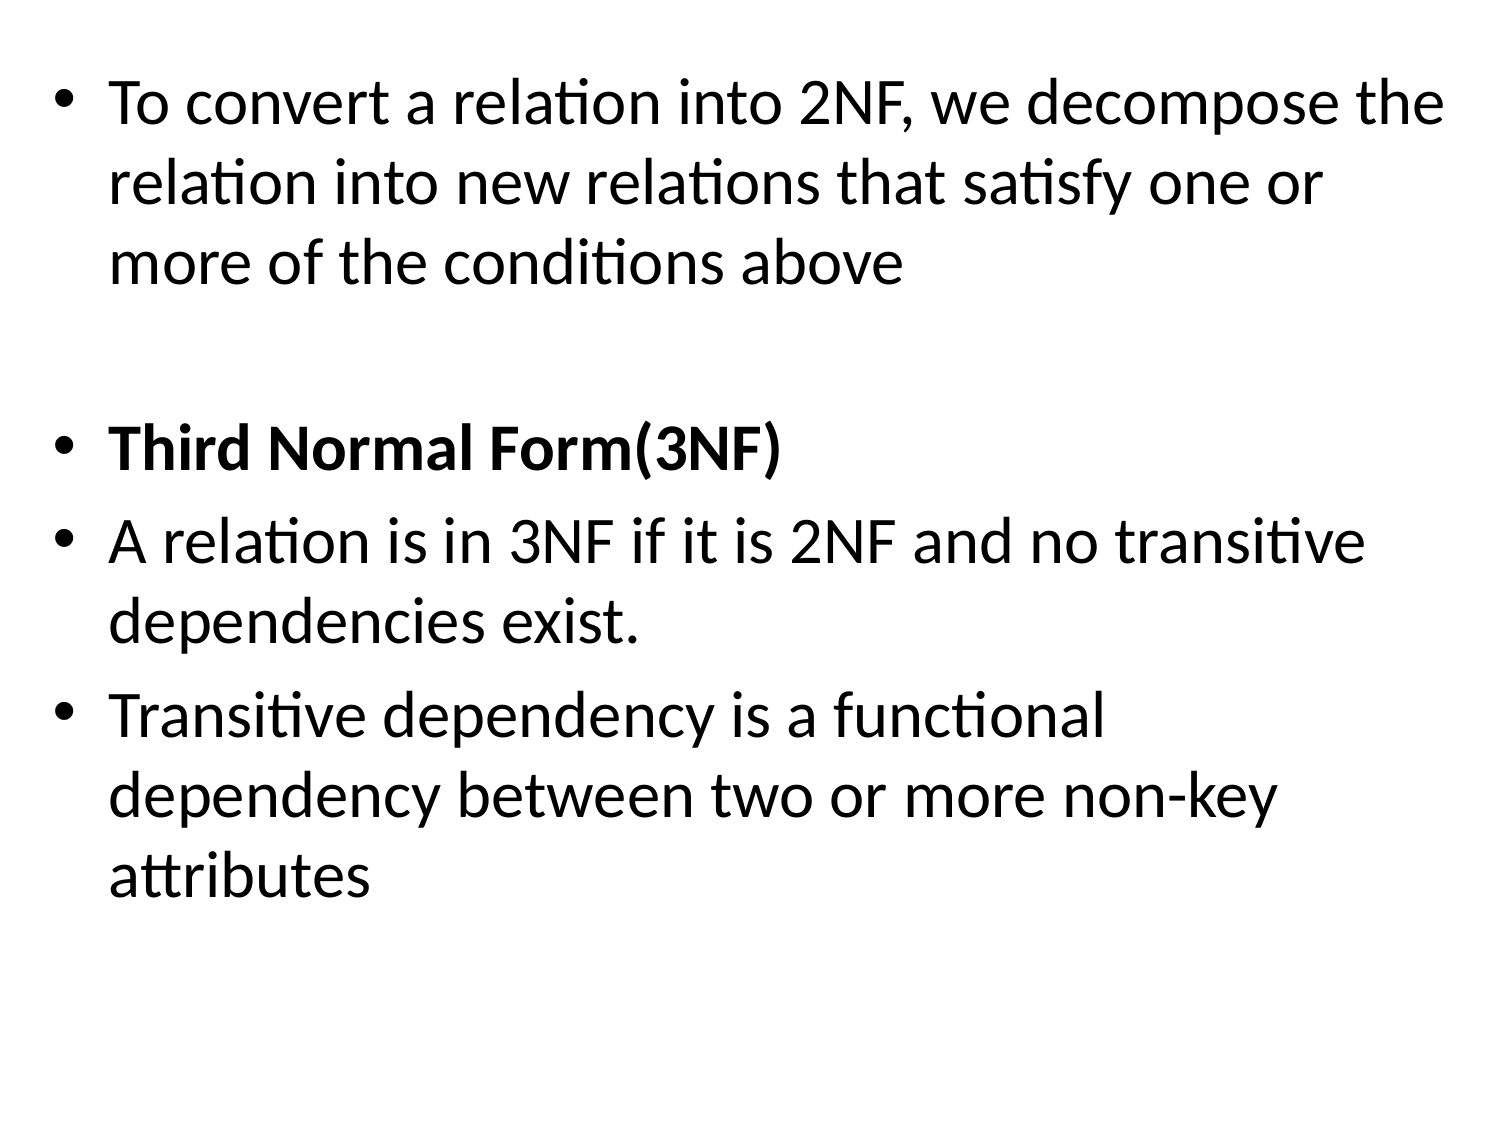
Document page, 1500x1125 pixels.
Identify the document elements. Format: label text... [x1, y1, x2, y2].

text_box To convert a relation into 2NF, we decompose the relation into new relations that satisfy one or more of the conditions above Third Normal Form(3NF) A relation is in 3NF if it is 2NF and no transitive dependencies exist. Transitive dependency is a functional dependency between two or more non-key attributes [37, 50, 1463, 1088]
